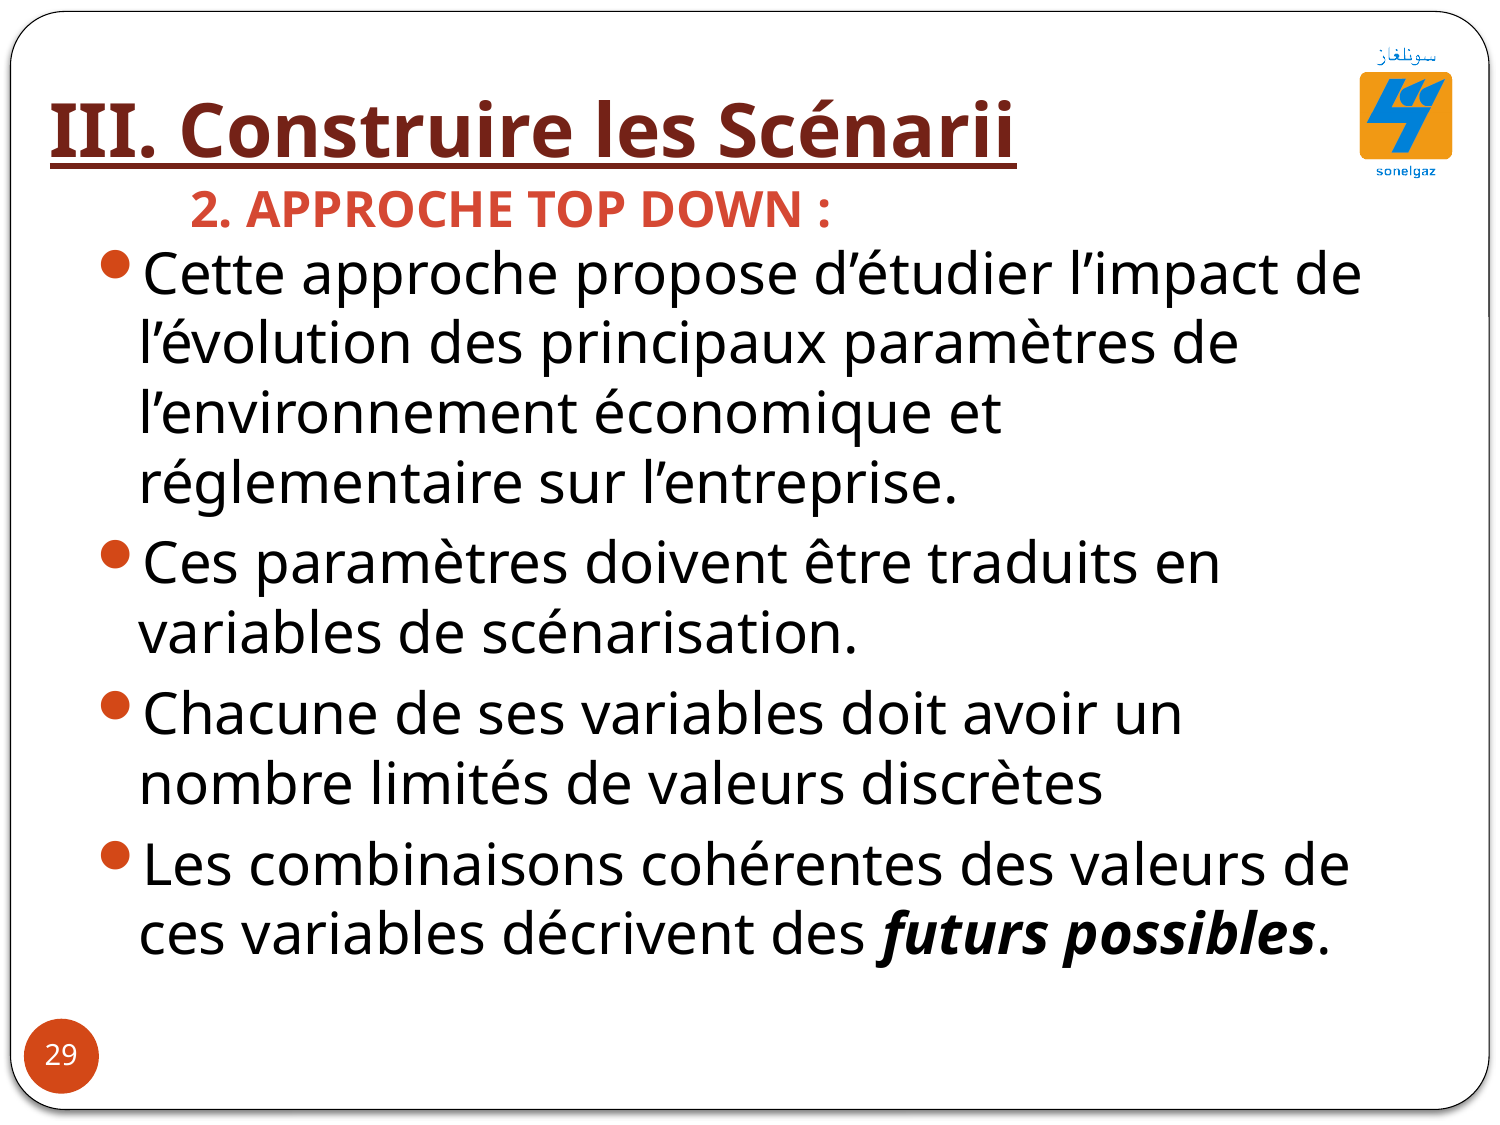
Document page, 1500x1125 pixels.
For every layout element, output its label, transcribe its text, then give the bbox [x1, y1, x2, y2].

slide_number 29 [23, 1018, 99, 1094]
list Cette approche propose d’étudier l’impact de l’évolution des principaux paramètres de l’environnement économique et réglementaire sur l’entreprise. Ces paramètres doivent être traduits en variables de scénarisation. Chacune de ses variables doit avoir un nombre limités de valeurs discrètes Les combinaisons cohérentes des valeurs de ces variables décrivent des futurs possibles. [82, 228, 1396, 1032]
text_box III. Construire les Scénarii [35, 56, 1311, 188]
text_box 2. Approche Top Down : [175, 188, 879, 246]
picture [1359, 46, 1454, 179]
